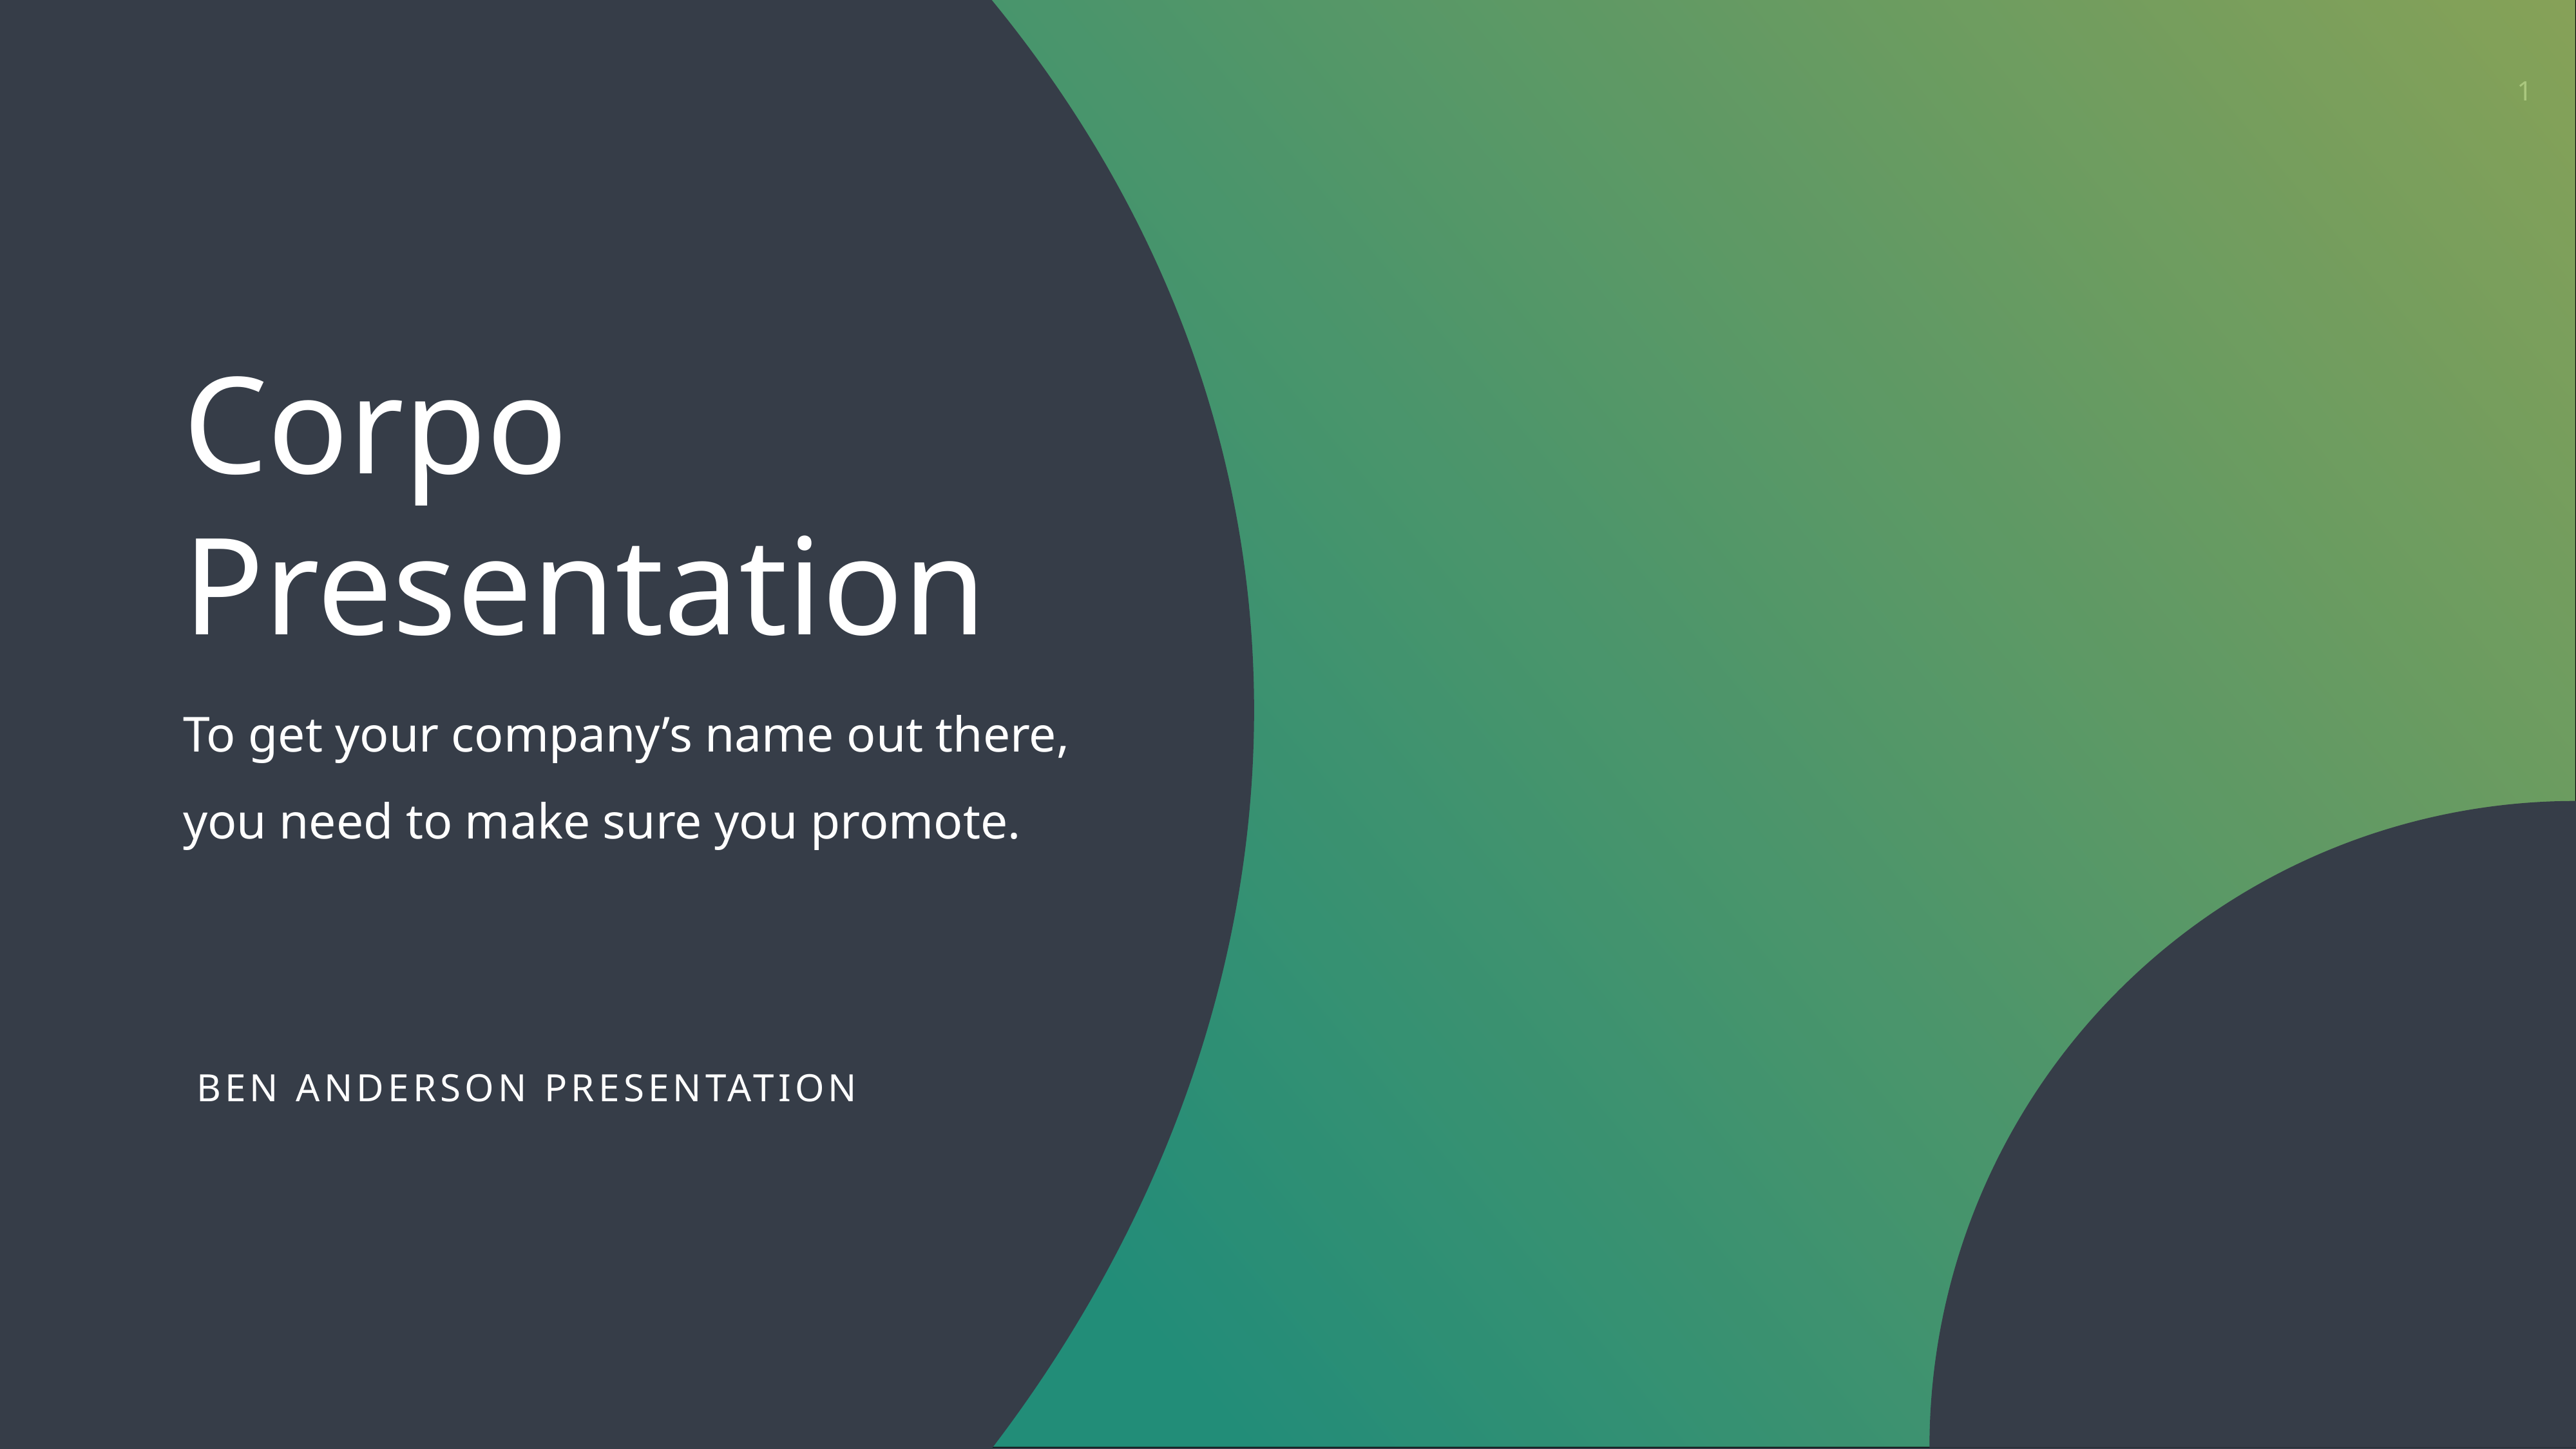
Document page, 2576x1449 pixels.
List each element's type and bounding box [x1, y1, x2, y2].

text_box [1929, 800, 2576, 1448]
text_box [0, 0, 1255, 1449]
text_box [993, 0, 2576, 1448]
text_box [173, 334, 1081, 1114]
